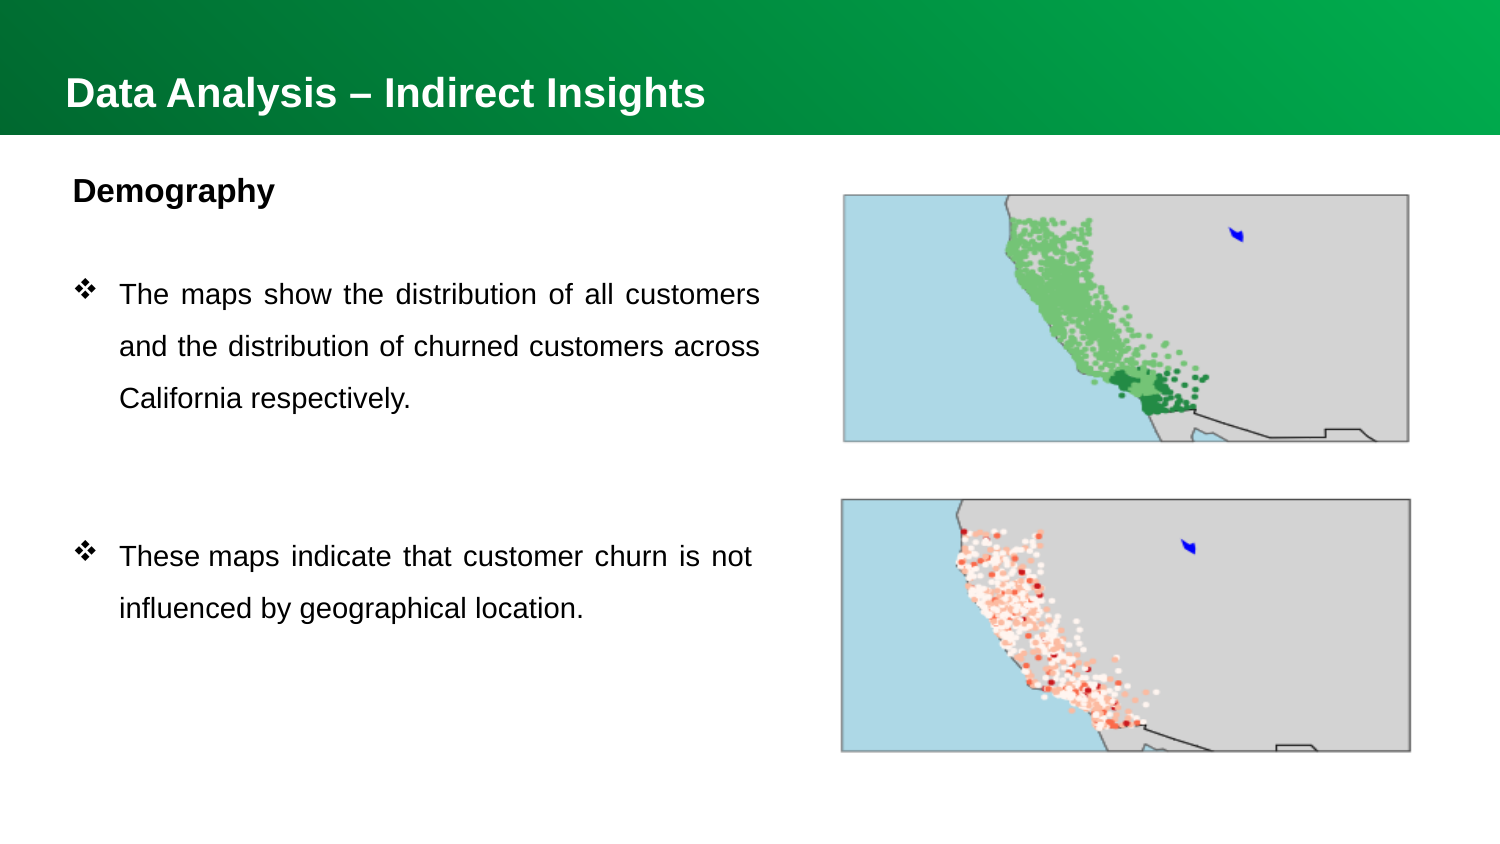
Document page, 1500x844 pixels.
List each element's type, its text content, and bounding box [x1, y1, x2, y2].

picture [837, 495, 1416, 757]
text_box Data Analysis – Indirect Insights [33, 43, 1439, 131]
text_box [0, 0, 1500, 135]
text_box Demography [64, 161, 565, 217]
text_box The maps show the distribution of all customers and the distribution of churned customers across California respectively. These maps indicate that customer churn is not influenced by geographical location. [64, 249, 769, 742]
picture [837, 188, 1416, 451]
